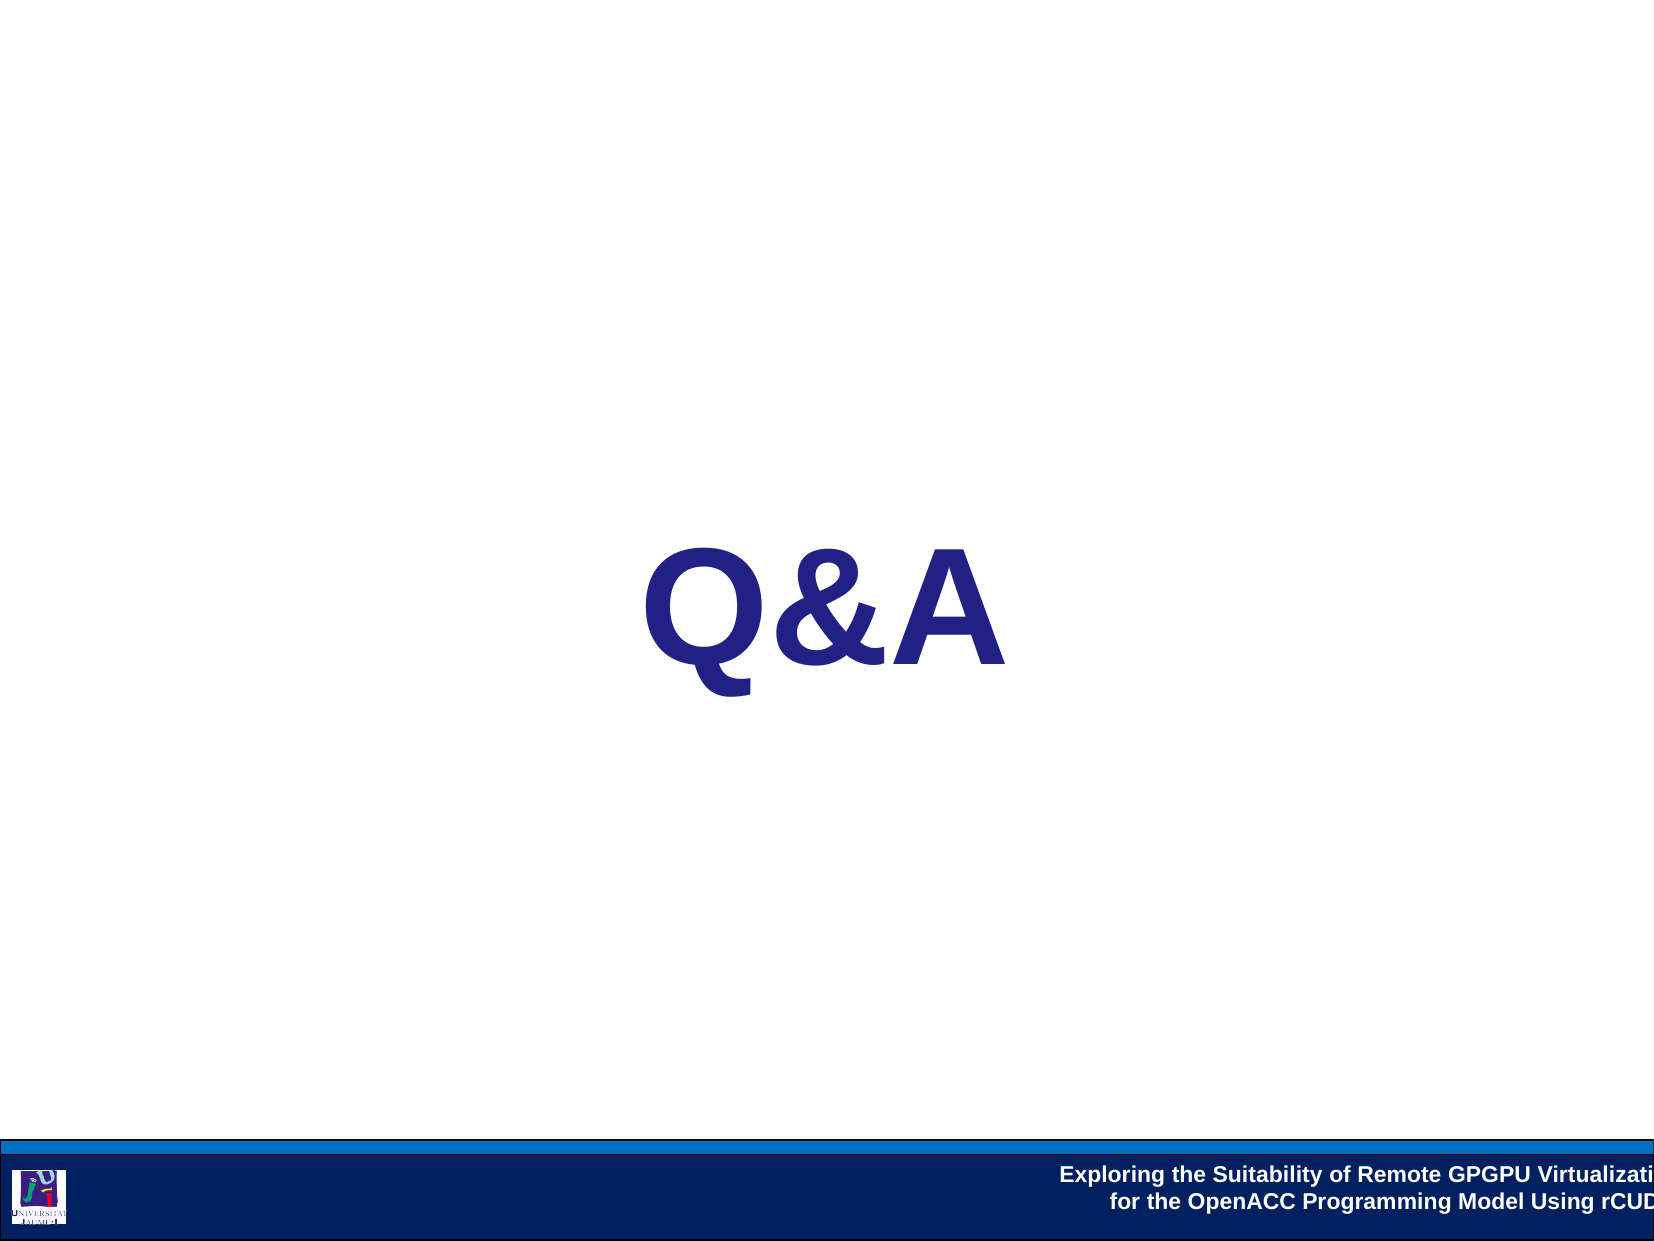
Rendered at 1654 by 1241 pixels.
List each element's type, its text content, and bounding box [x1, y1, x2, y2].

text_box Q&A [625, 490, 1026, 705]
picture [11, 1170, 67, 1225]
